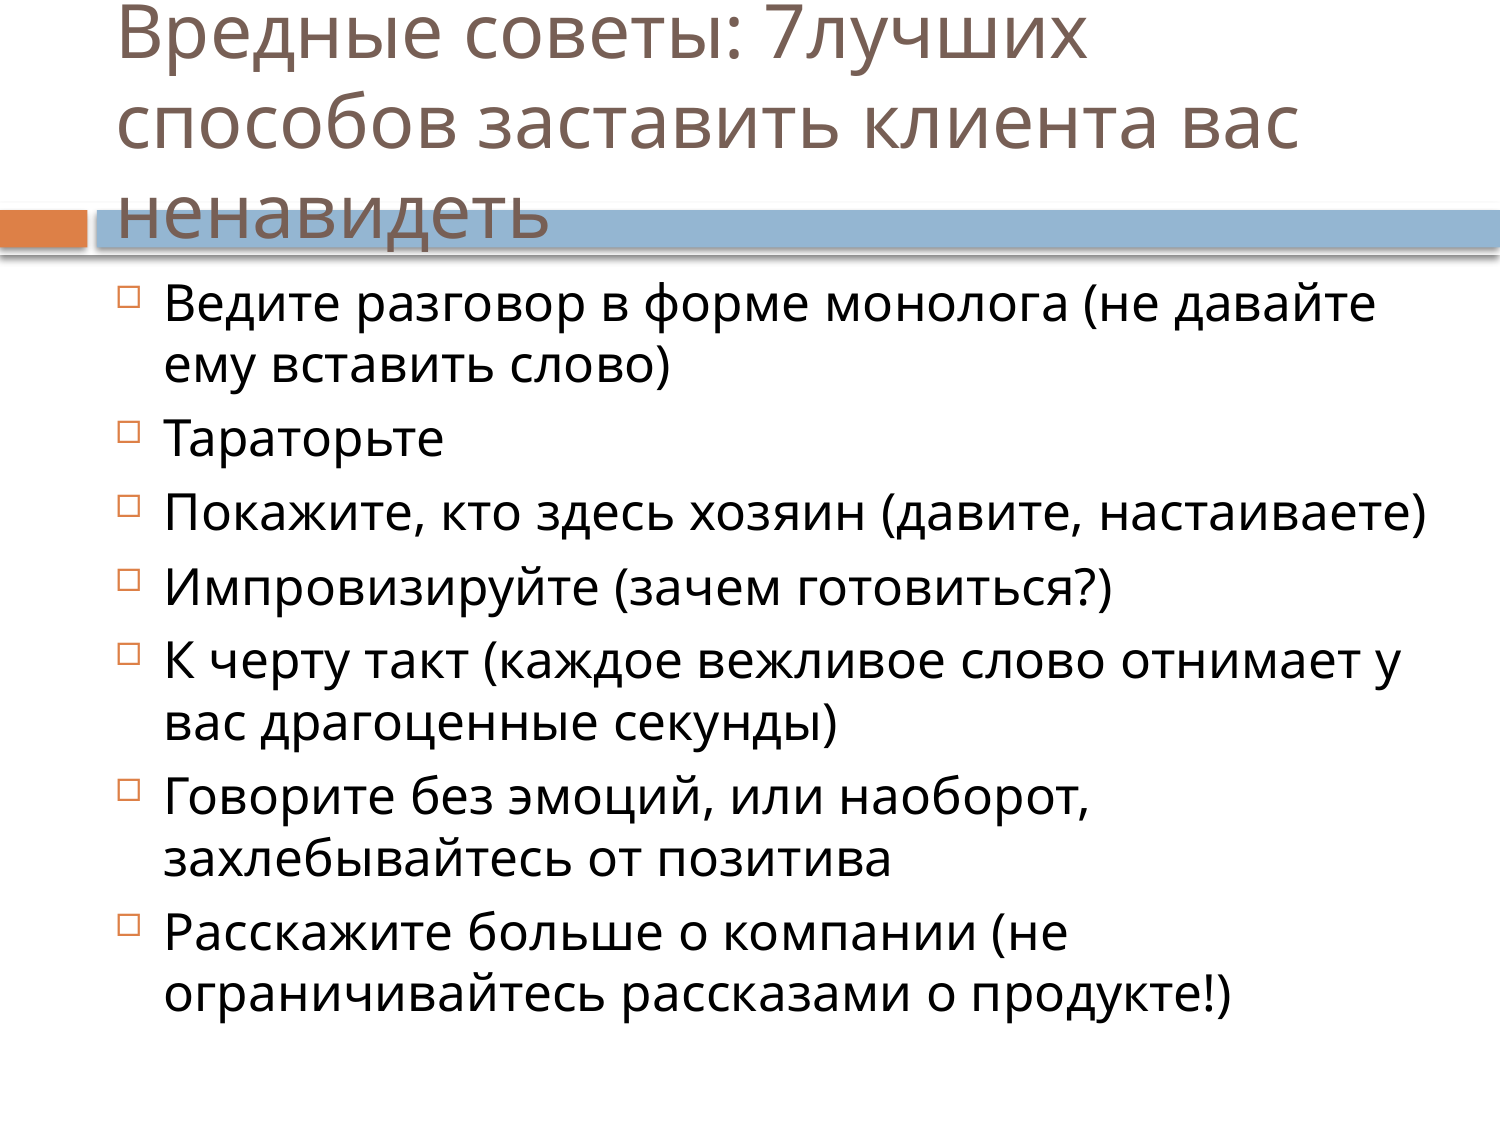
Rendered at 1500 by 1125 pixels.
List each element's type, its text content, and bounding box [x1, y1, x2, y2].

list Ведите разговор в форме монолога (не давайте ему вставить слово) Тараторьте Покажите, кто здесь хозяин (давите, настаиваете) Импровизируйте (зачем готовиться?) К черту такт (каждое вежливое слово отнимает у вас драгоценные секунды) Говорите без эмоций, или наоборот, захлебывайтесь от позитива Расскажите больше о компании (не ограничивайтесь рассказами о продукте!) [100, 262, 1447, 1059]
title Вредные советы: 7лучших способов заставить клиента вас ненавидеть [100, 37, 1438, 200]
